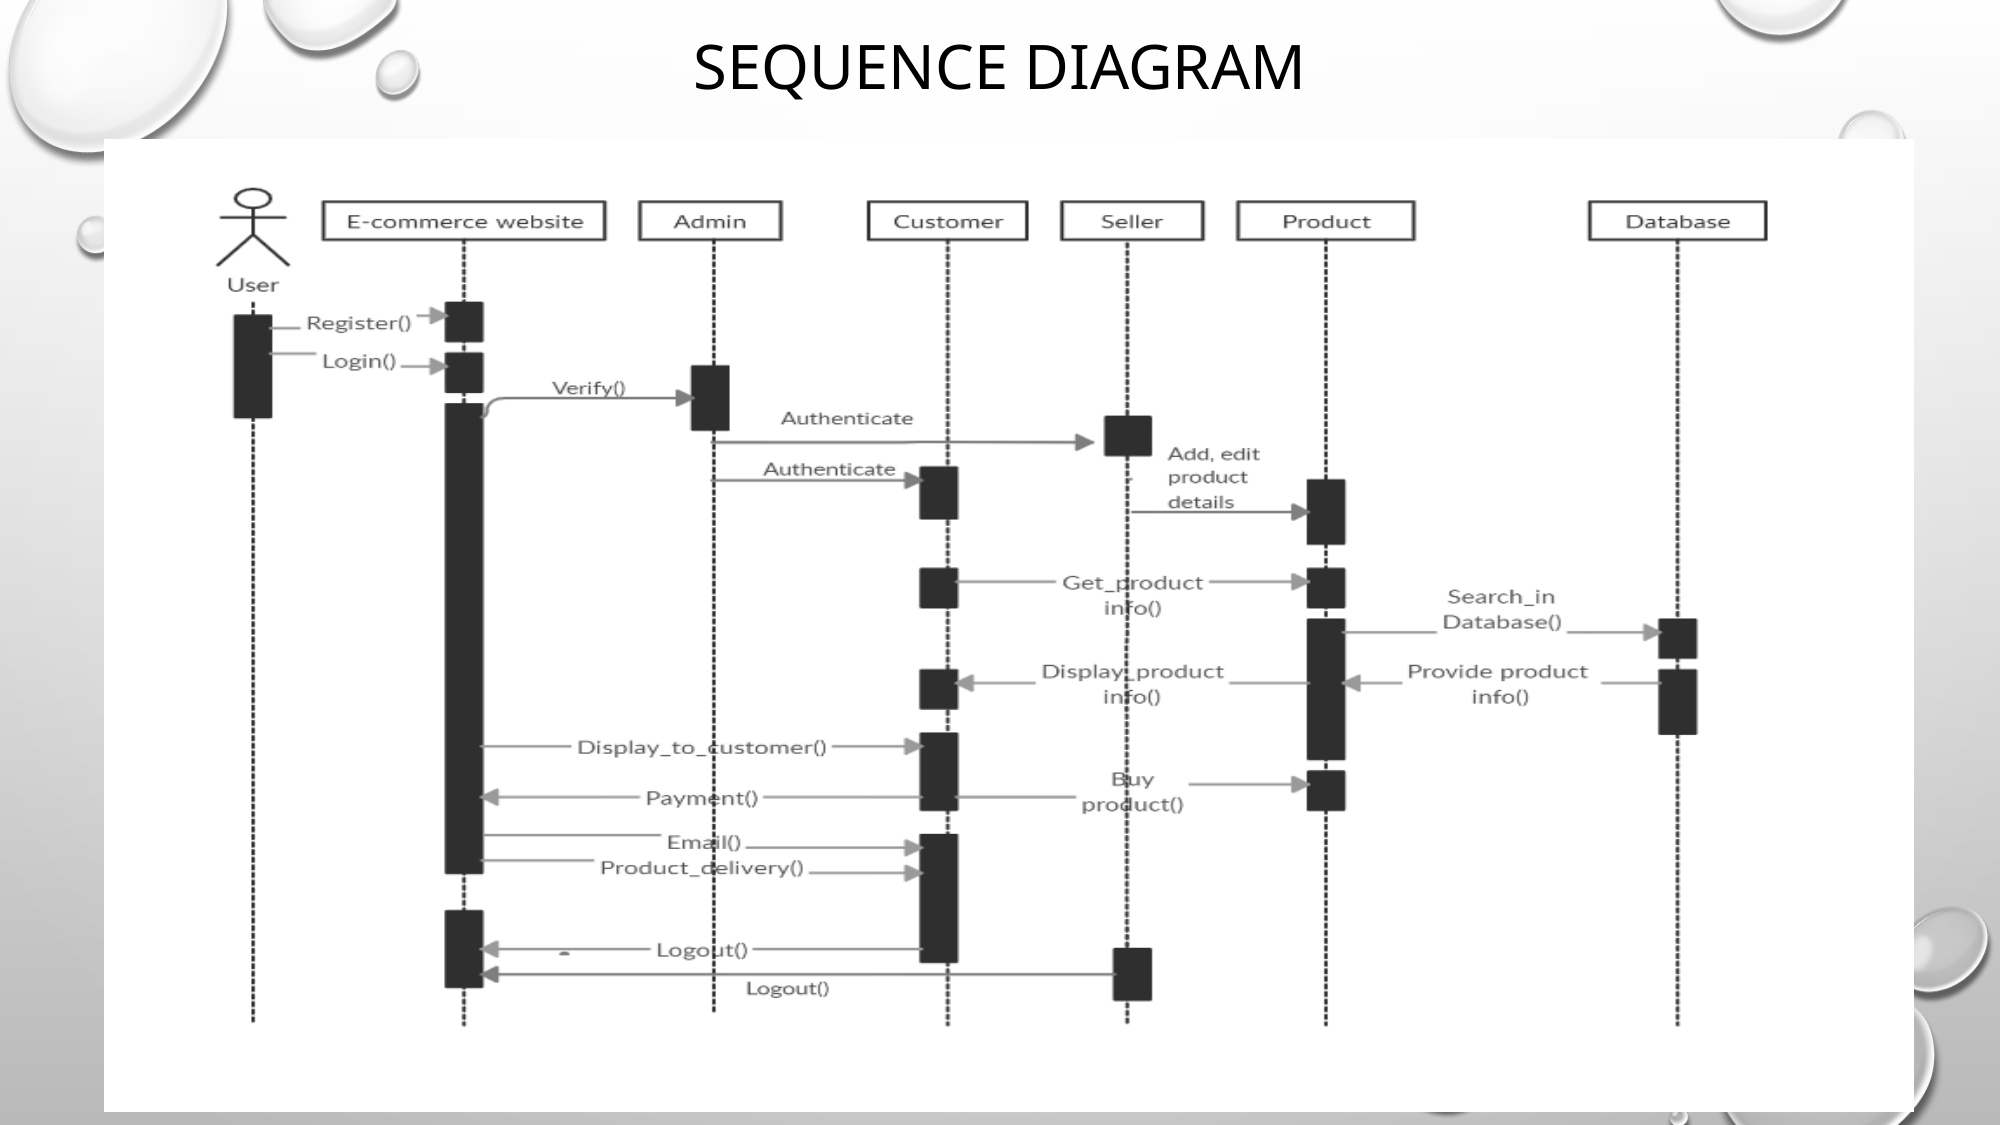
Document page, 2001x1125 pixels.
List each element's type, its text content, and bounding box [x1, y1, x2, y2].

title SEQUENCE DIAGRAM [149, 29, 1851, 111]
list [104, 139, 1914, 1112]
picture [0, 0, 2000, 1125]
